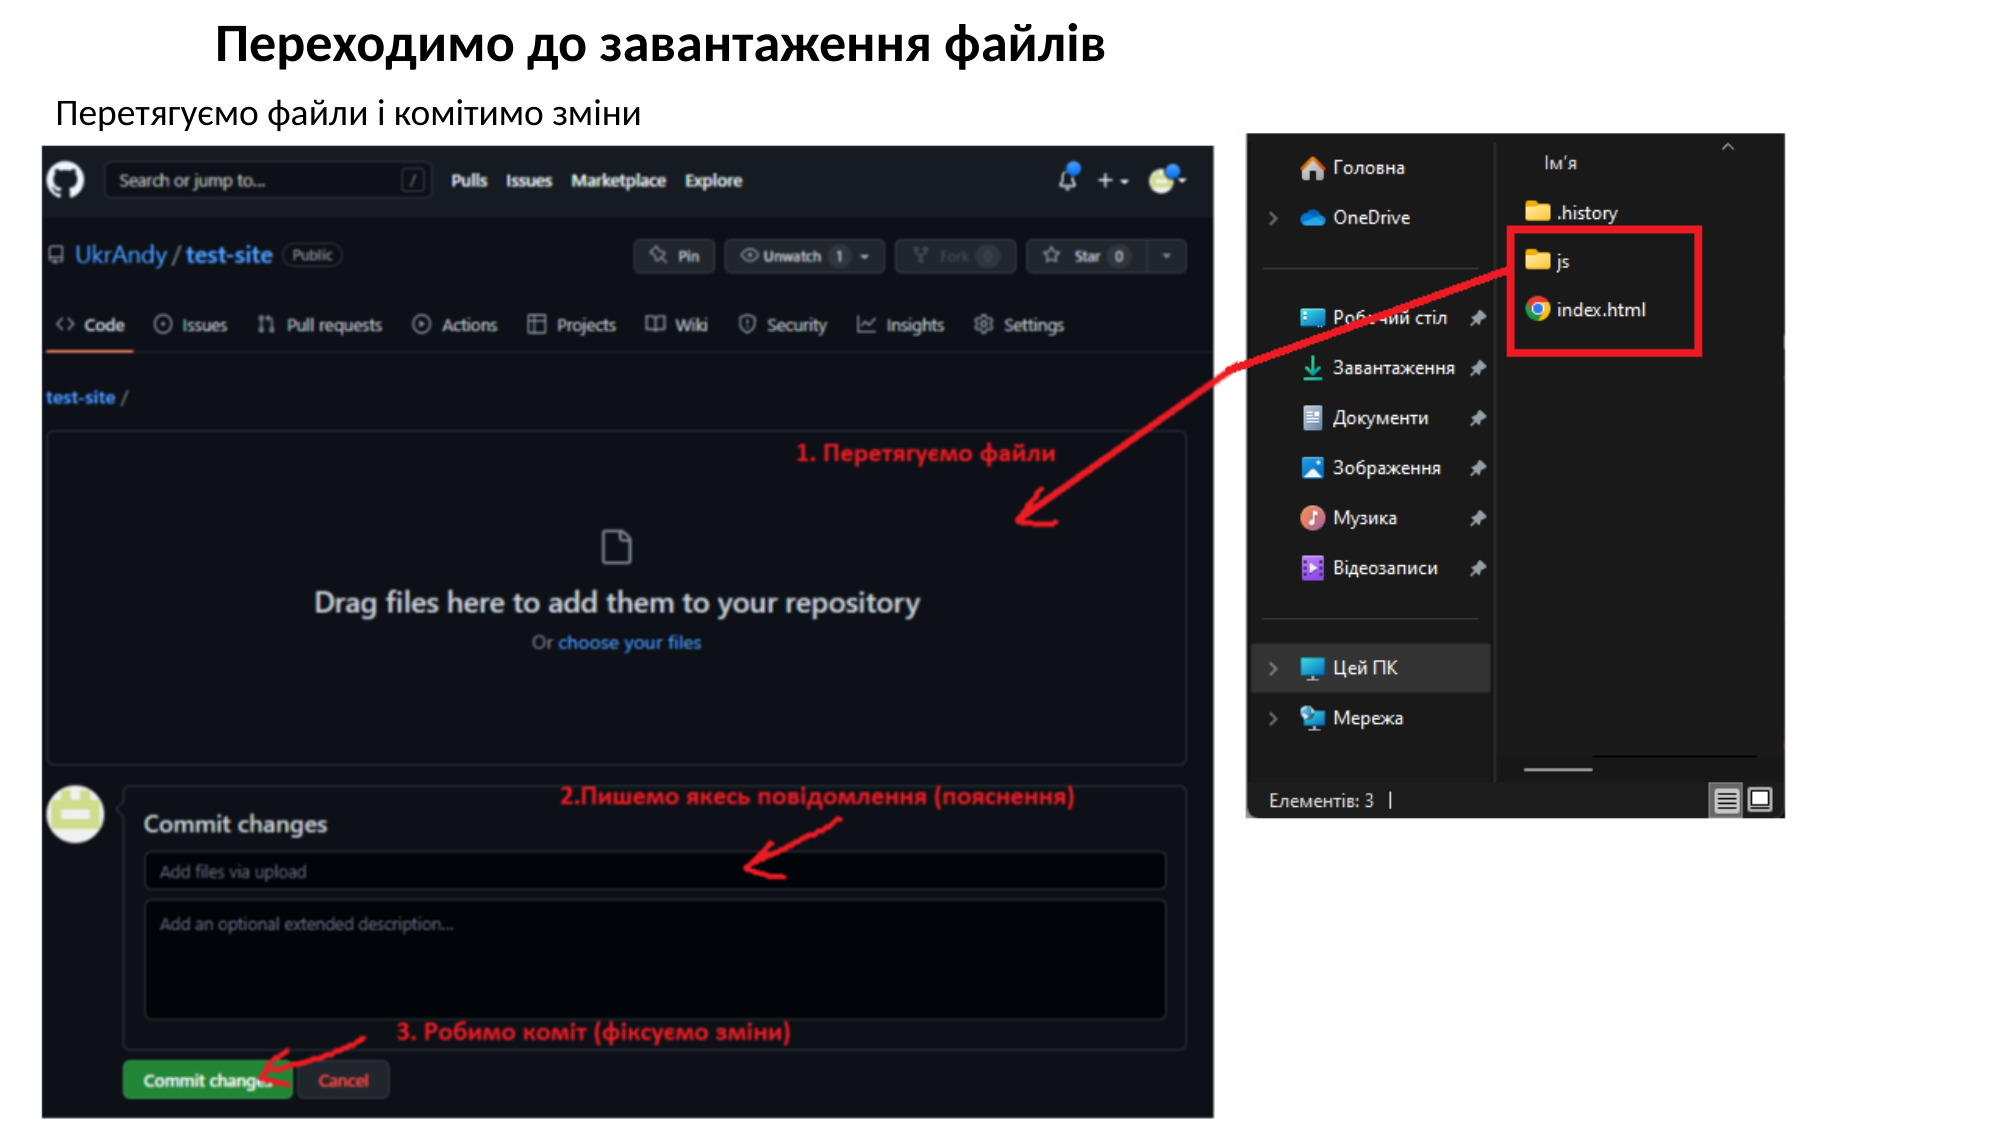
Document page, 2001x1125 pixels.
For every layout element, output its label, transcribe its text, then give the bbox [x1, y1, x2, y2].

picture [36, 132, 1790, 1125]
text_box Перетягуємо файли і комітимо зміни [40, 80, 658, 132]
text_box Переходимо до завантаження файлів [200, 0, 1123, 80]
